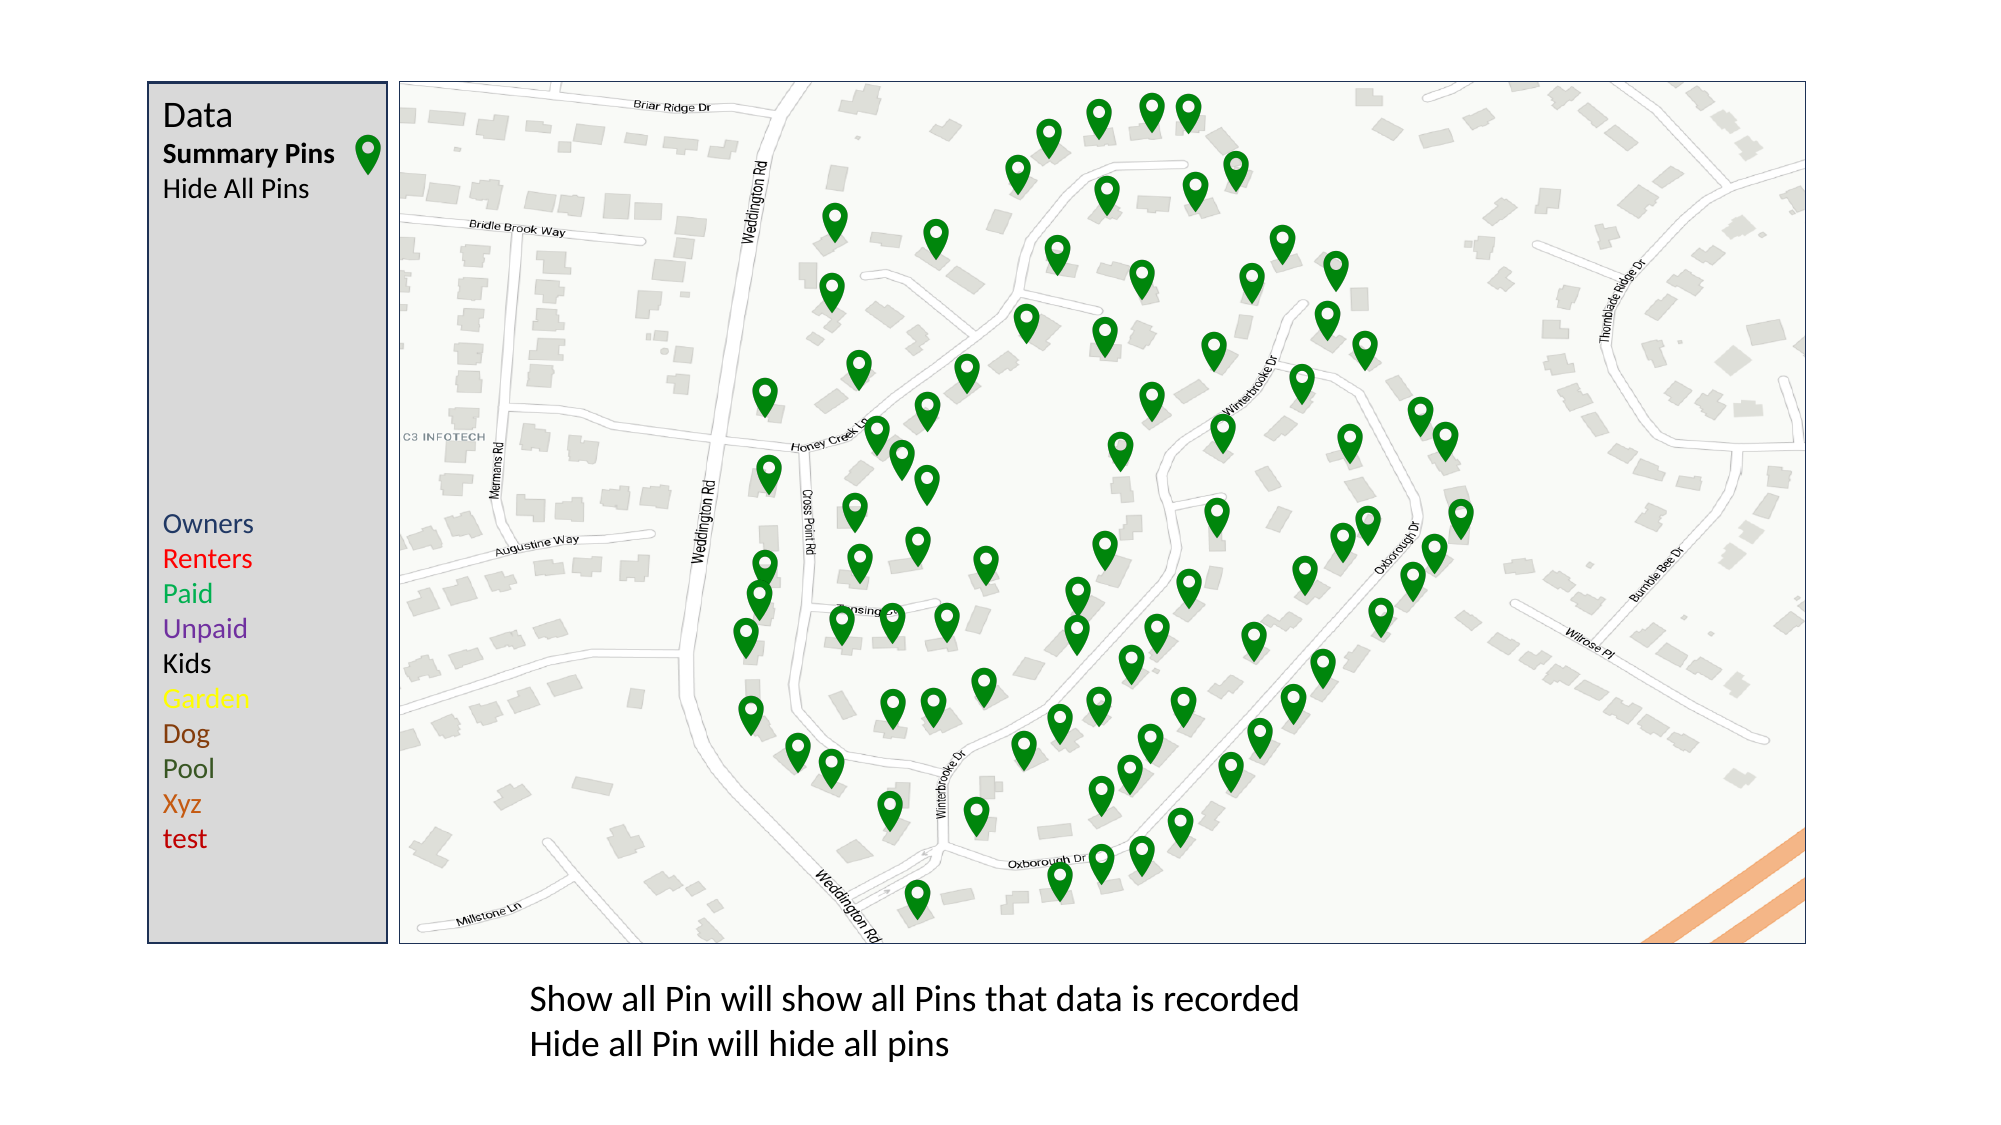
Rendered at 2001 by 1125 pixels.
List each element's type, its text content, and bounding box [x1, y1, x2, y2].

text_box Data Summary Pins Hide All Pins [148, 82, 387, 213]
text_box Owners Renters Paid Unpaid Kids Garden Dog Pool Xyz test [148, 496, 347, 942]
text_box Show all Pin will show all Pins that data is recorded Hide all Pin will hide all pins [514, 966, 1647, 1072]
picture [400, 82, 1805, 944]
text_box [147, 81, 388, 944]
picture [341, 128, 395, 182]
